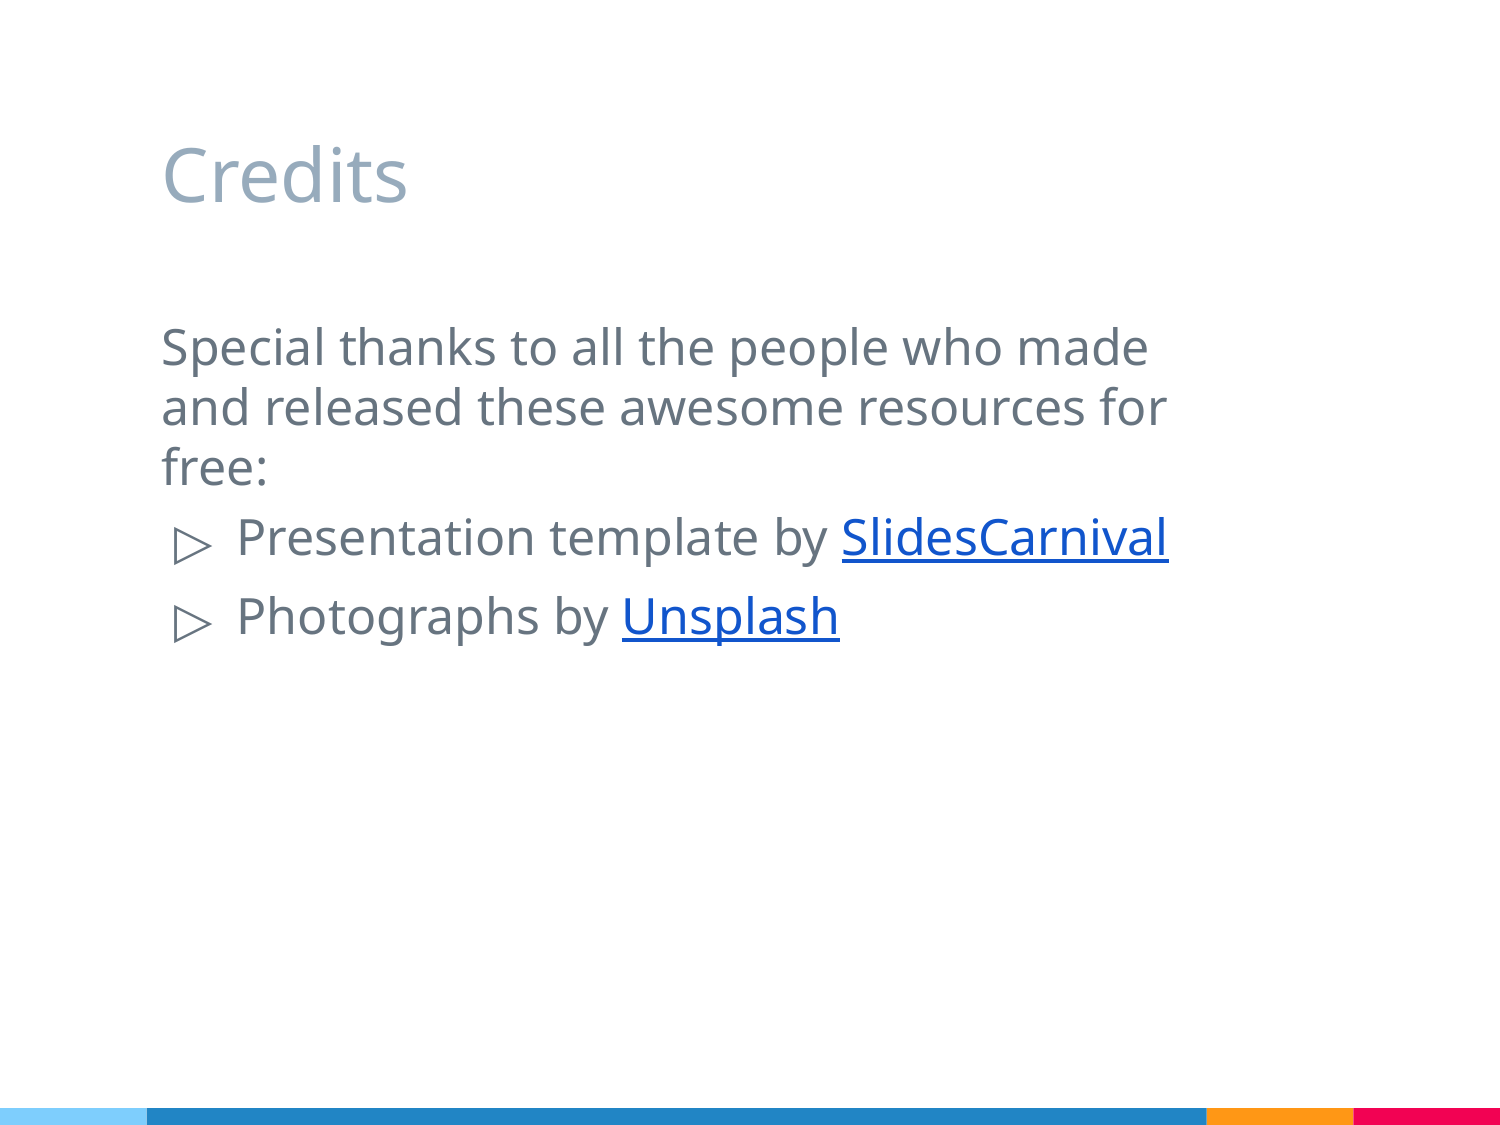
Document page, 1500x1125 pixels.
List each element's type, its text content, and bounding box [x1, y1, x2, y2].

list Special thanks to all the people who made and released these awesome resources for free: Presentation template by SlidesCarnival Photographs by Unsplash [146, 300, 1207, 1078]
title Credits [146, 45, 1207, 233]
